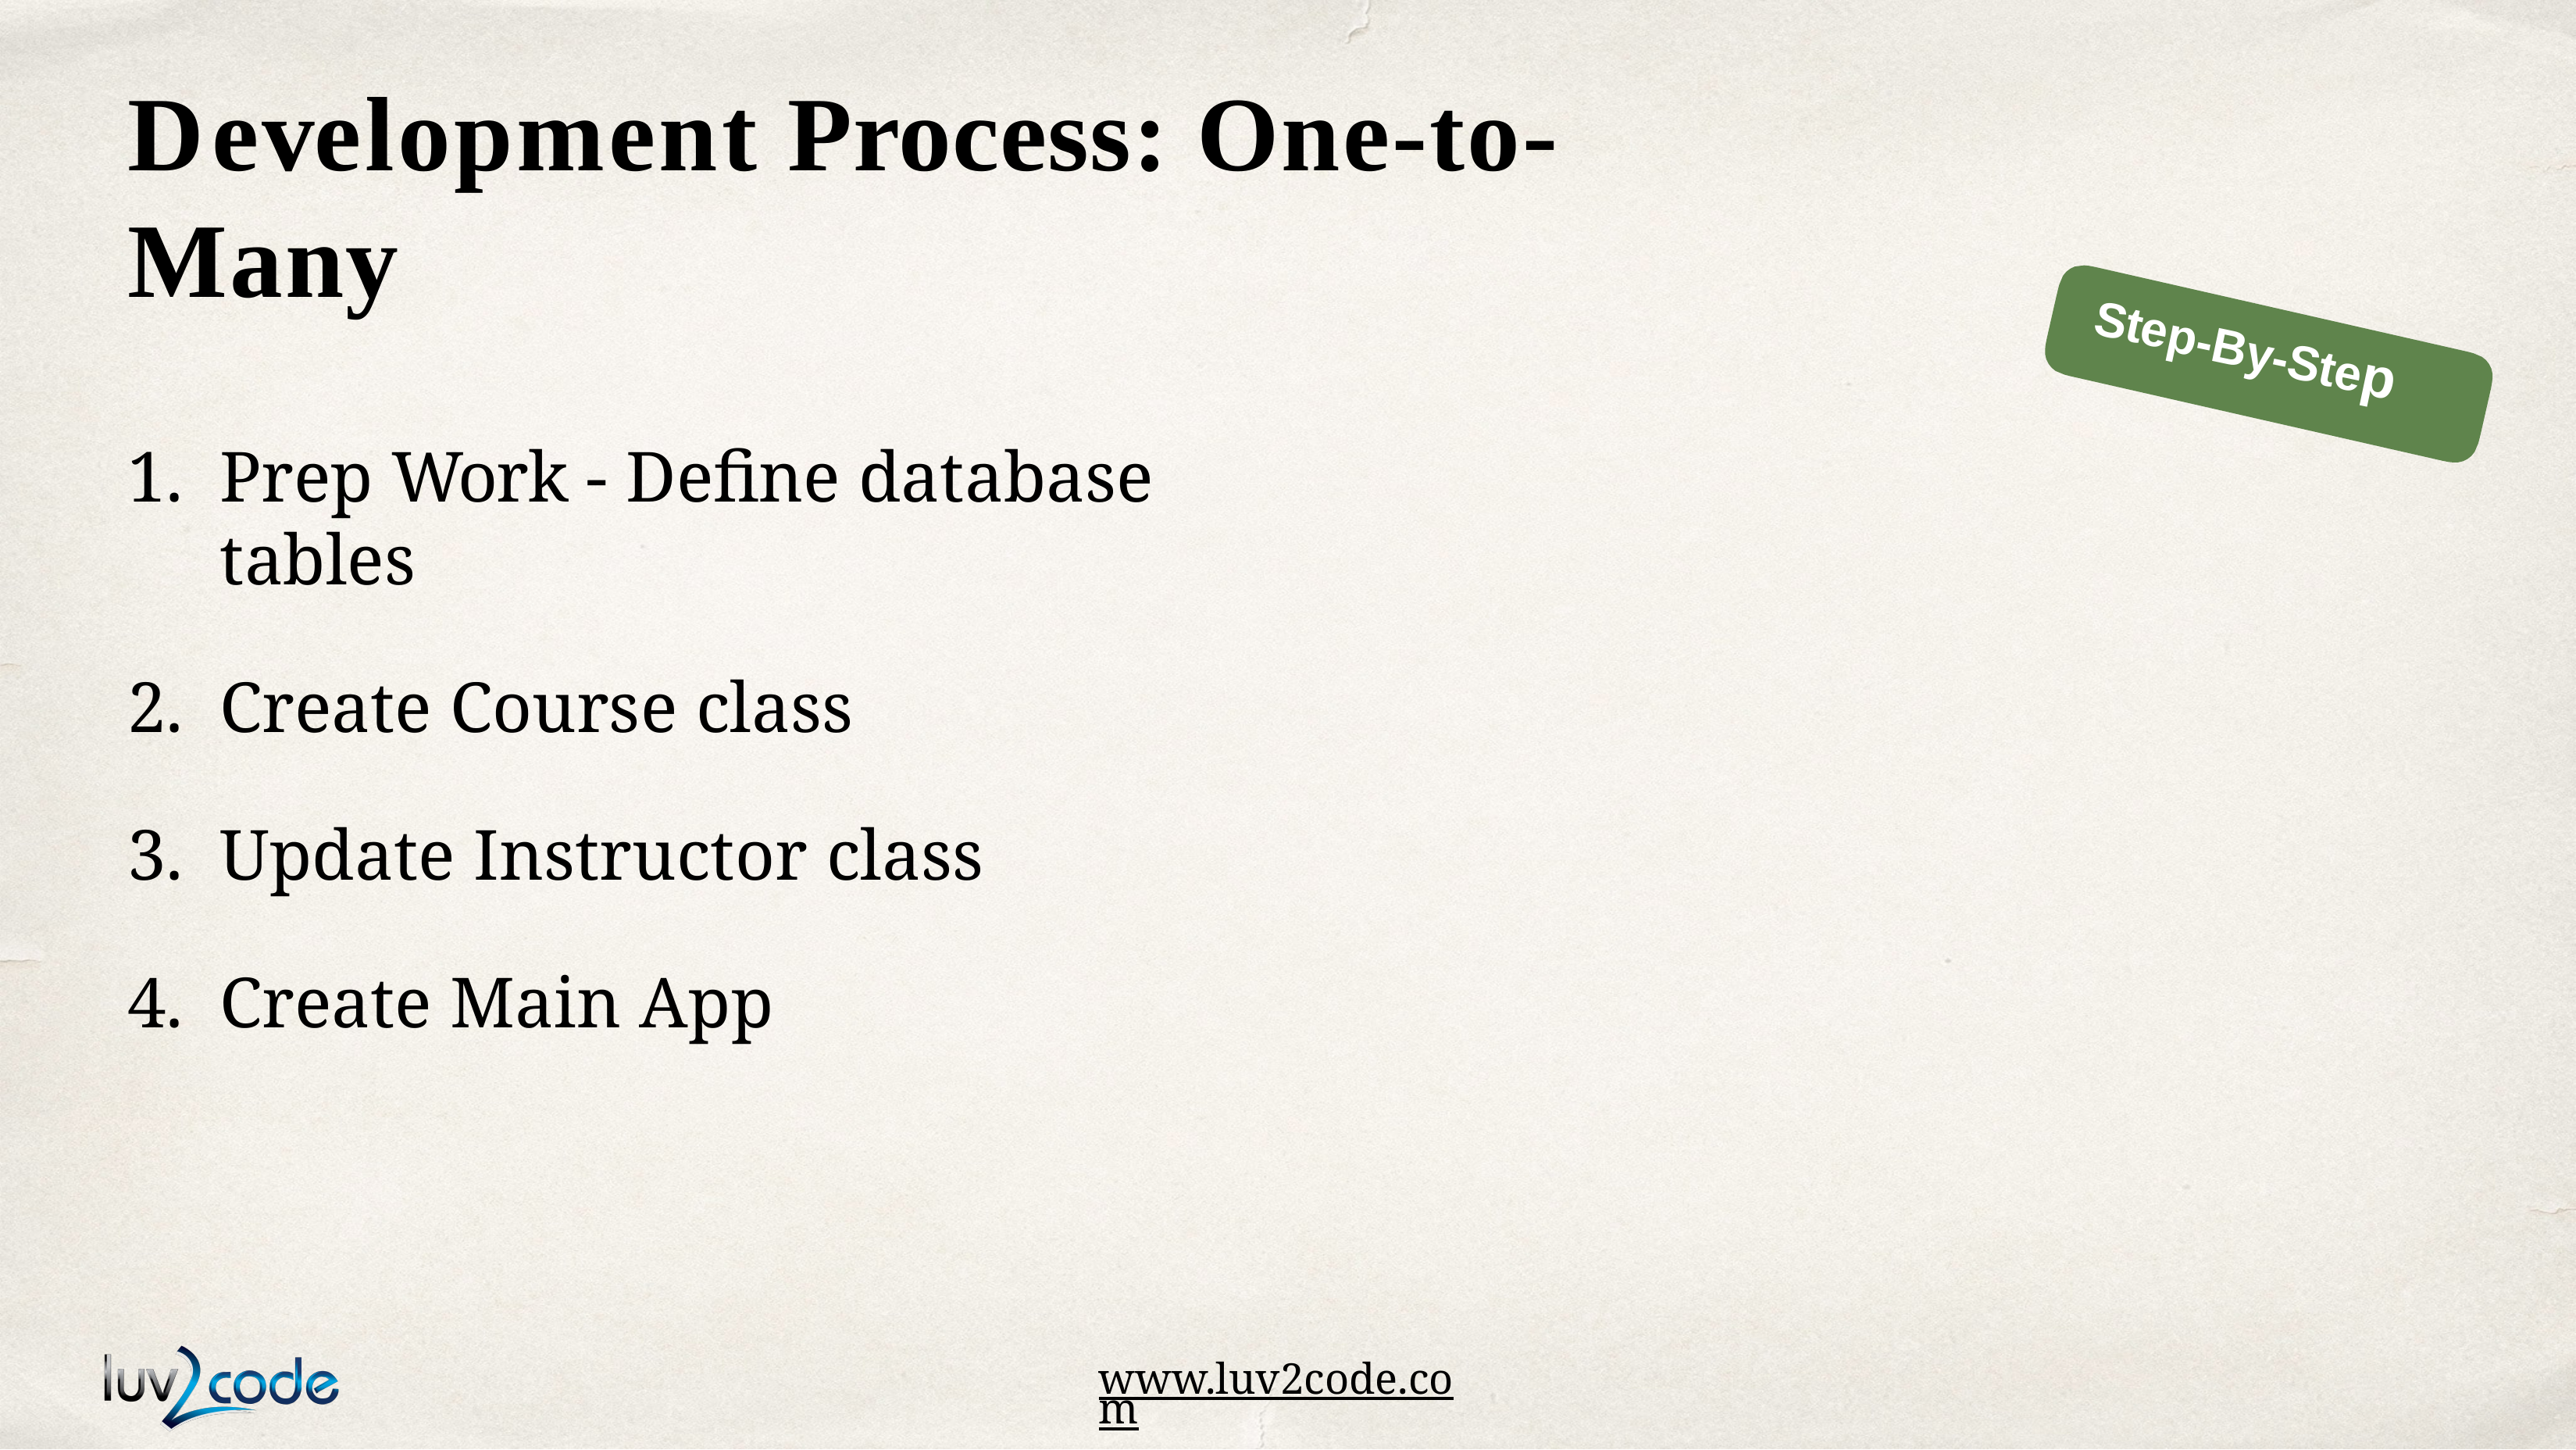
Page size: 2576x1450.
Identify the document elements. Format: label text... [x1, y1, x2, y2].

title Development Process: One-to-Many [126, 62, 1821, 319]
text_box Prep Work - Define database tables Create Course class Update Instructor class Create Main App [126, 430, 1299, 1041]
text_box Step-By-Step [2087, 298, 2451, 428]
text_box www.luv2code.com [1097, 1363, 1479, 1410]
text_box [2045, 265, 2493, 462]
picture [0, 0, 2576, 1449]
